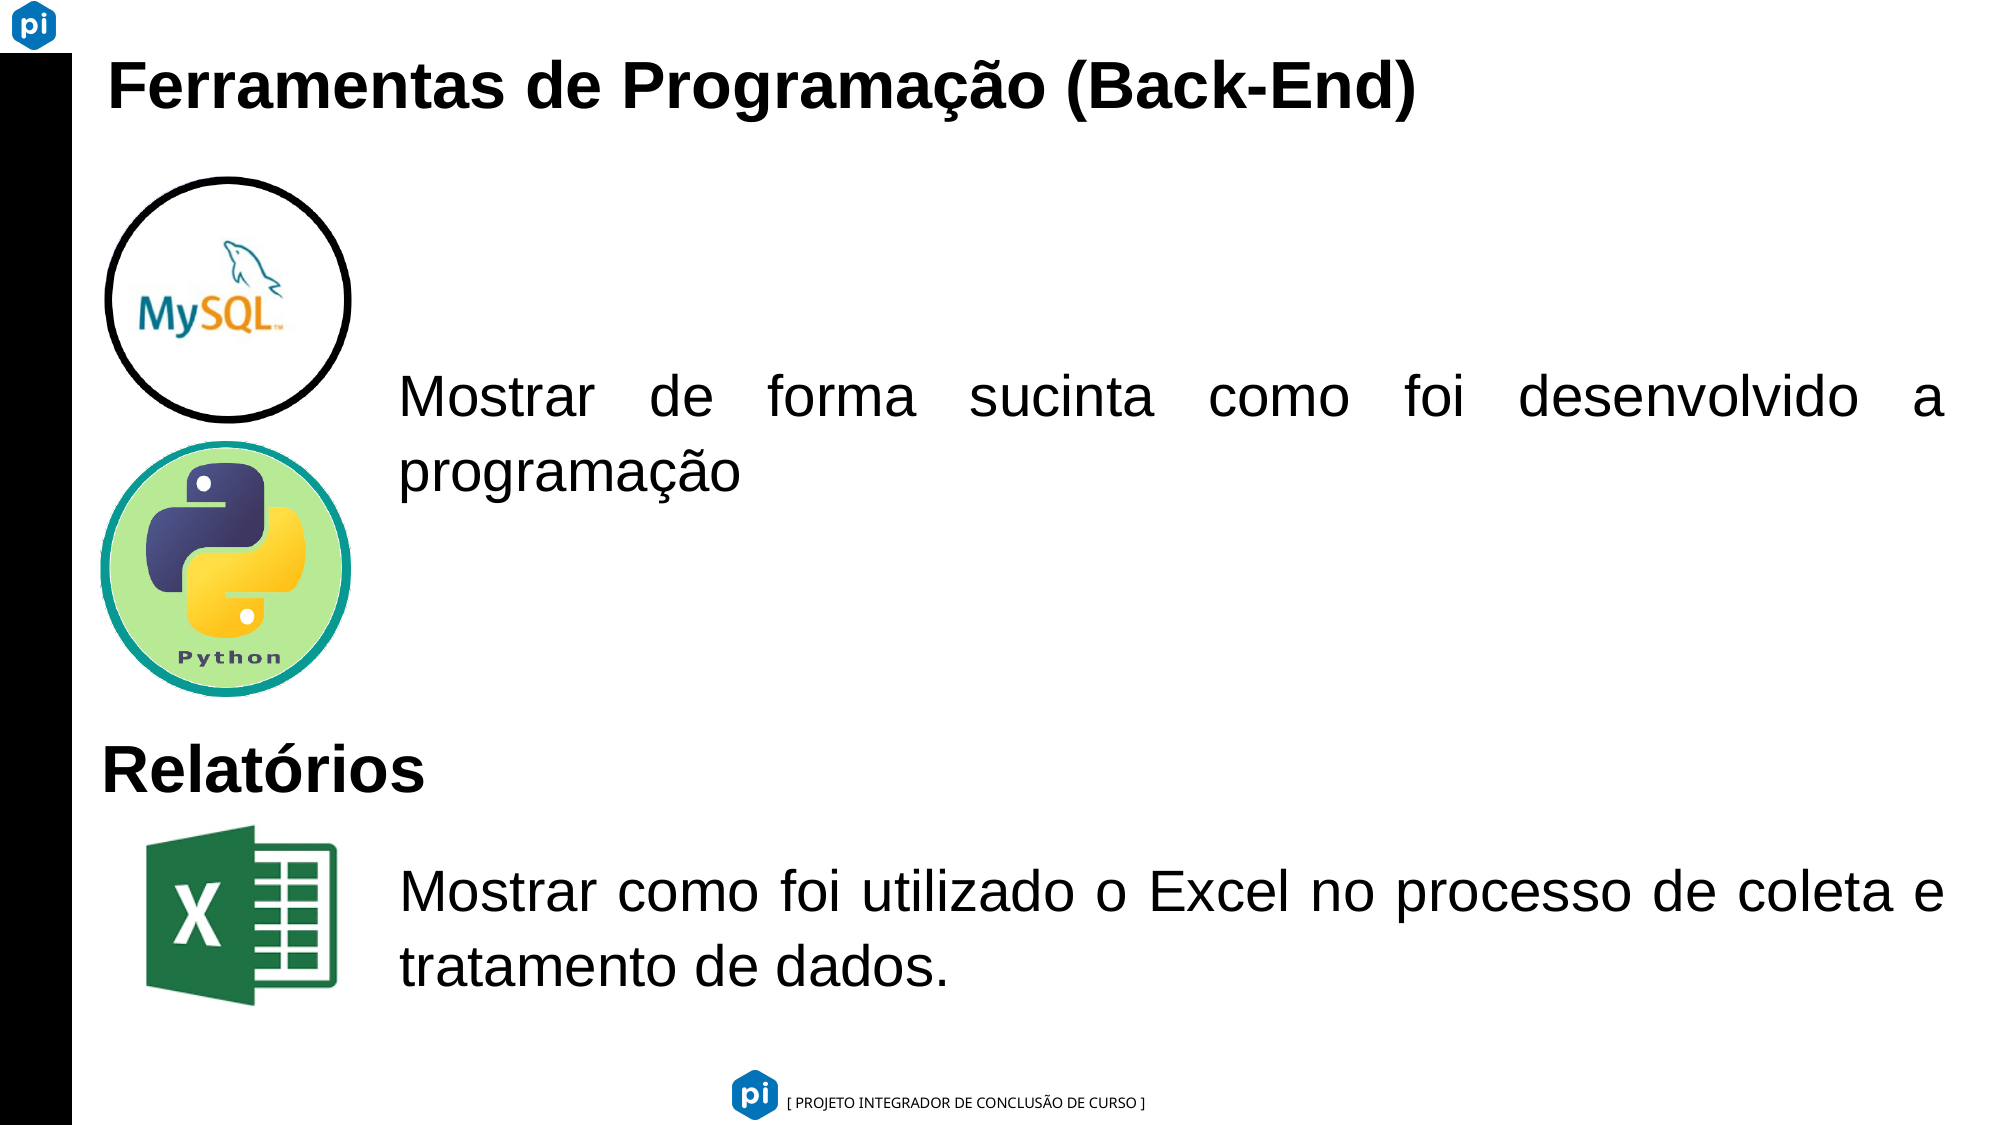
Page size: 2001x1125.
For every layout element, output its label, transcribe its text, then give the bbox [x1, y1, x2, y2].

picture [71, 810, 425, 1021]
text_box [ PROJETO INTEGRADOR DE CONCLUSÃO DE CURSO ] [778, 1086, 1161, 1119]
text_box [0, 1, 71, 1125]
text_box Relatórios [86, 712, 1880, 813]
picture [732, 1070, 778, 1120]
picture [75, 173, 385, 720]
text_box Mostrar de forma sucinta como foi desenvolvido a programação [383, 345, 1962, 511]
text_box Ferramentas de Programação (Back-End) [92, 29, 1434, 130]
text_box Mostrar como foi utilizado o Excel no processo de coleta e tratamento de dados. [425, 841, 1963, 1006]
